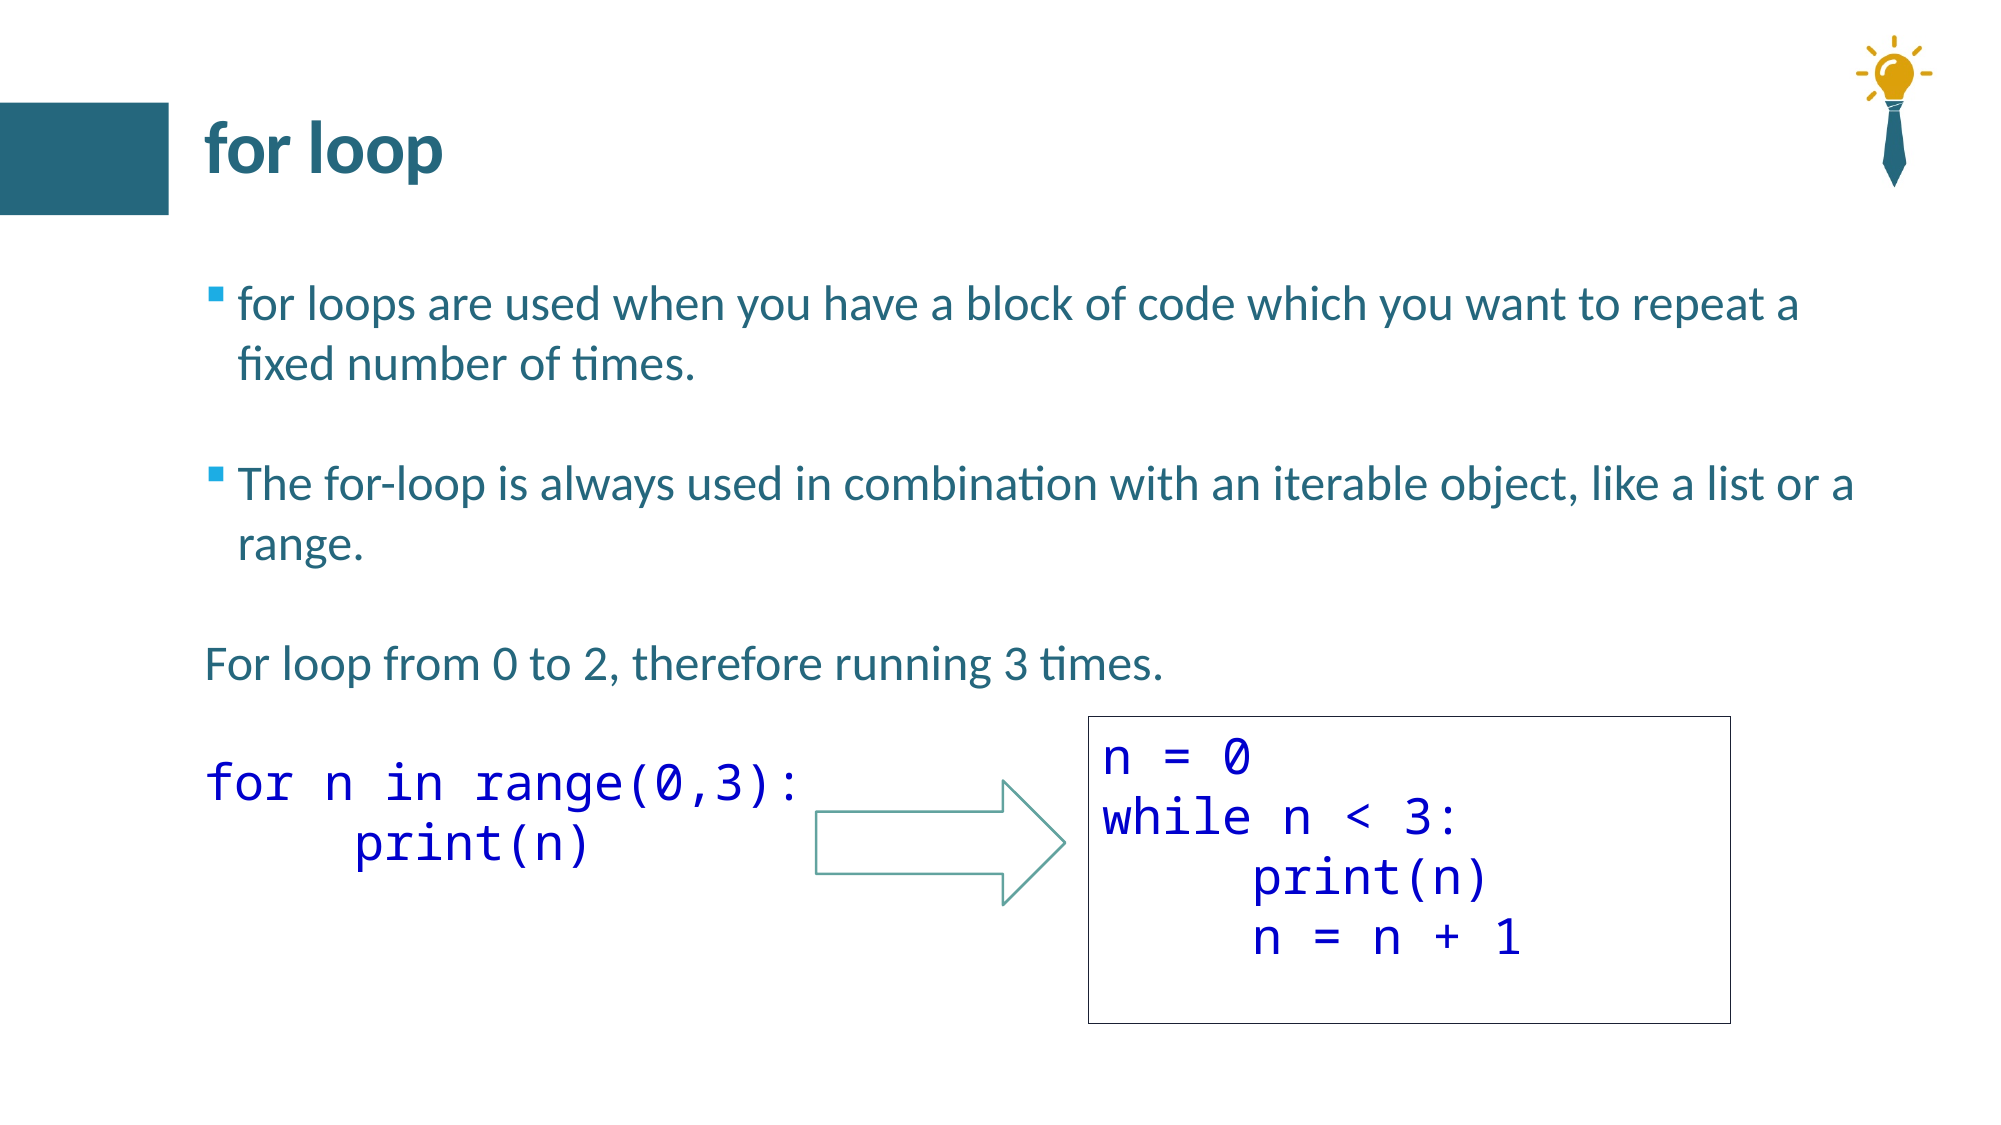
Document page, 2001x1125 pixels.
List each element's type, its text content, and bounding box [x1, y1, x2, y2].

list for loops are used when you have a block of code which you want to repeat a fixed number of times. The for-loop is always used in combination with an iterable object, like a list or a range. For loop from 0 to 2, therefore running 3 times. for n in range(0,3): print(n) [189, 263, 1876, 1035]
title for loop [189, 101, 1731, 219]
text_box n = 0 while n < 3: print(n) n = n + 1 [1088, 716, 1731, 1024]
picture [1816, 13, 1972, 209]
text_box [814, 779, 1067, 907]
